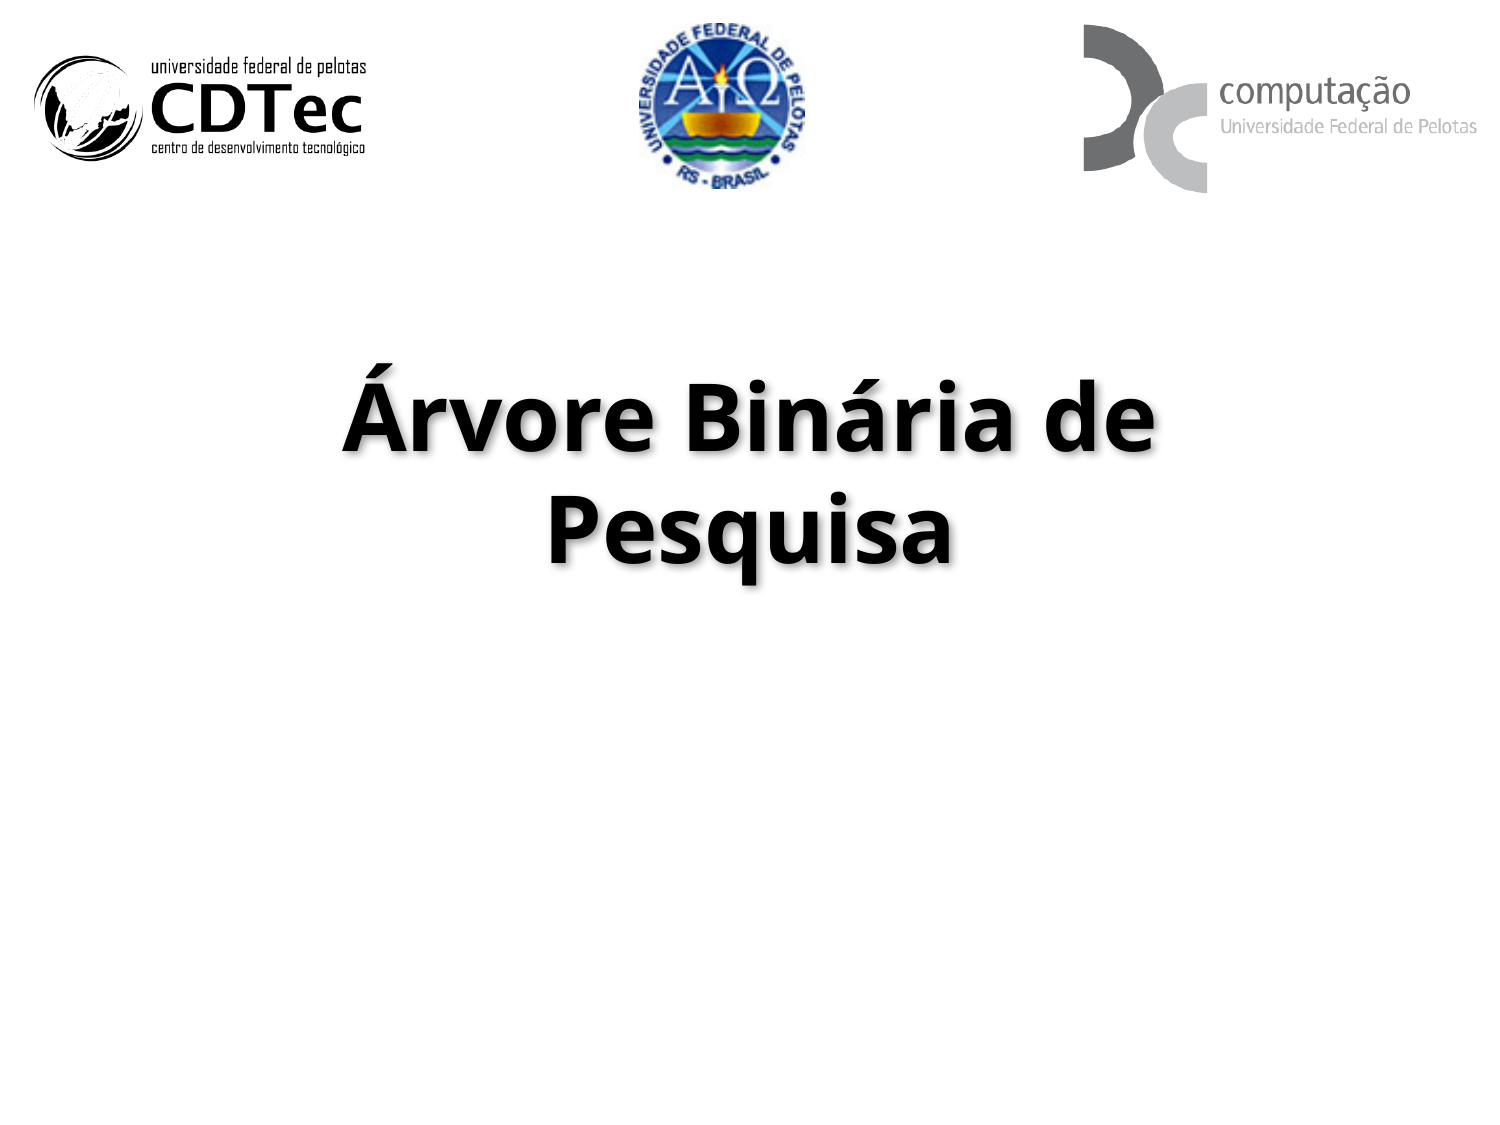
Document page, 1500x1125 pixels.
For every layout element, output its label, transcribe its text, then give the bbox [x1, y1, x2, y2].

title Árvore Binária de Pesquisa [112, 349, 1388, 591]
text_box [0, 14, 1499, 201]
